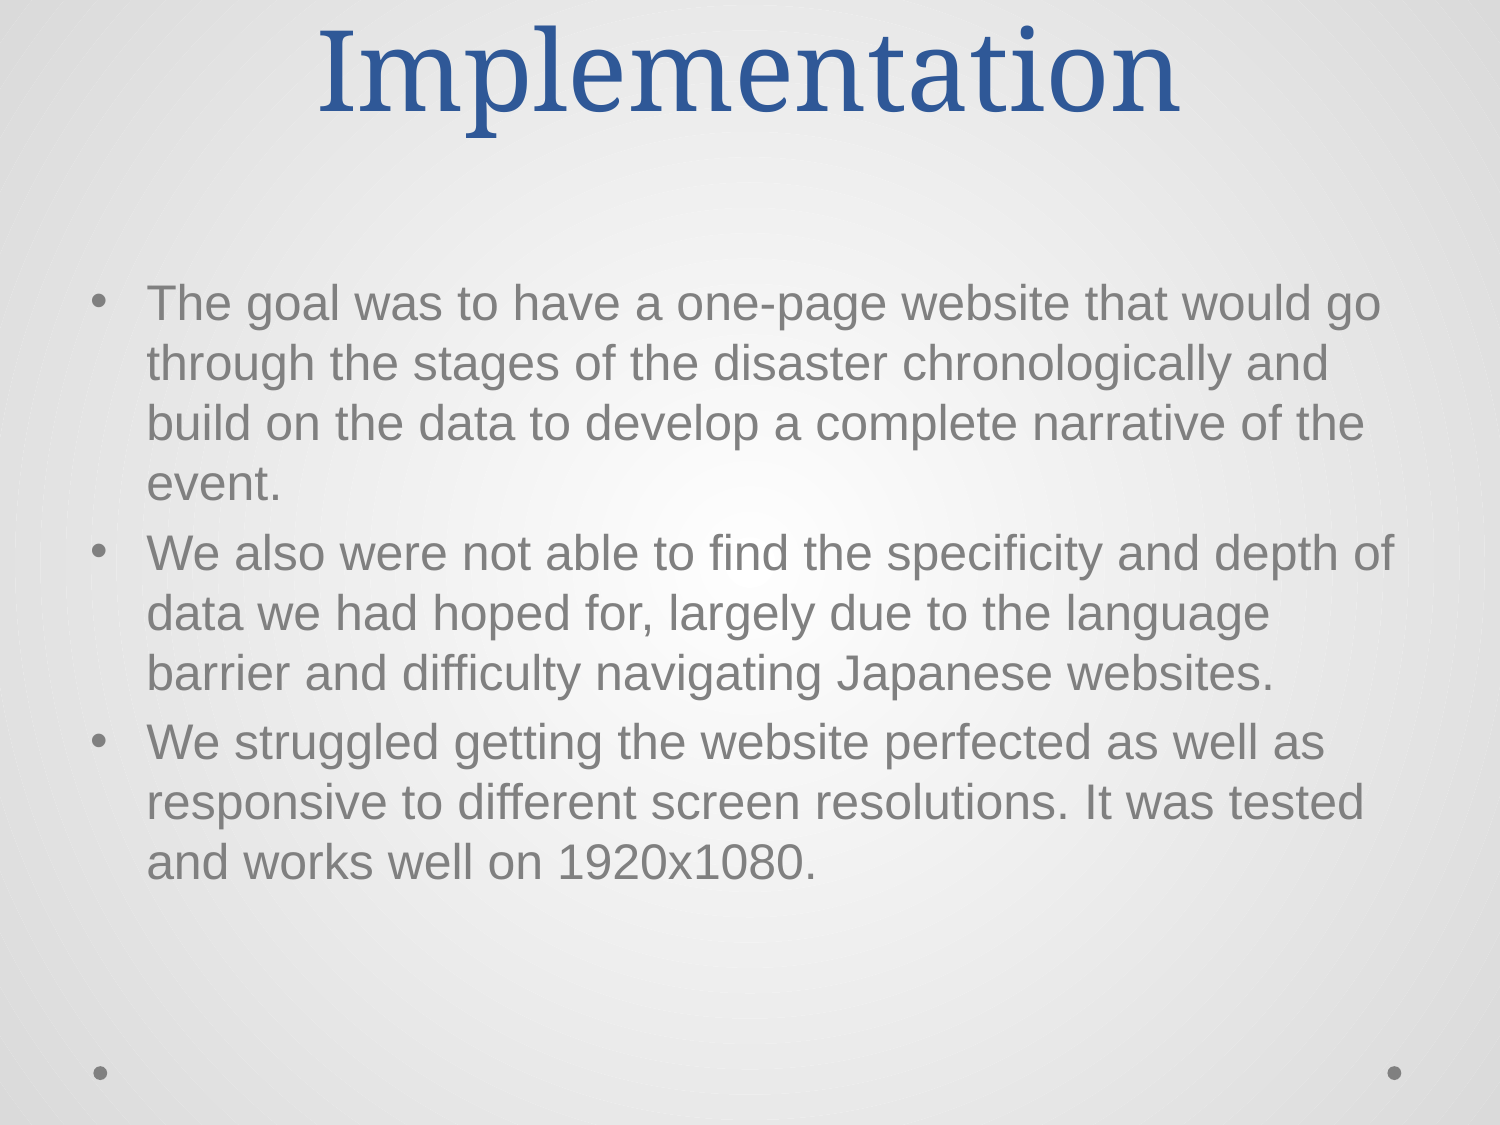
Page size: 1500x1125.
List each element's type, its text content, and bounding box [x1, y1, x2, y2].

title Implementation [75, 0, 1425, 142]
list The goal was to have a one-page website that would go through the stages of the disaster chronologically and build on the data to develop a complete narrative of the event. We also were not able to find the specificity and depth of data we had hoped for, largely due to the language barrier and difficulty navigating Japanese websites. We struggled getting the website perfected as well as responsive to different screen resolutions. It was tested and works well on 1920x1080. [75, 262, 1425, 1005]
